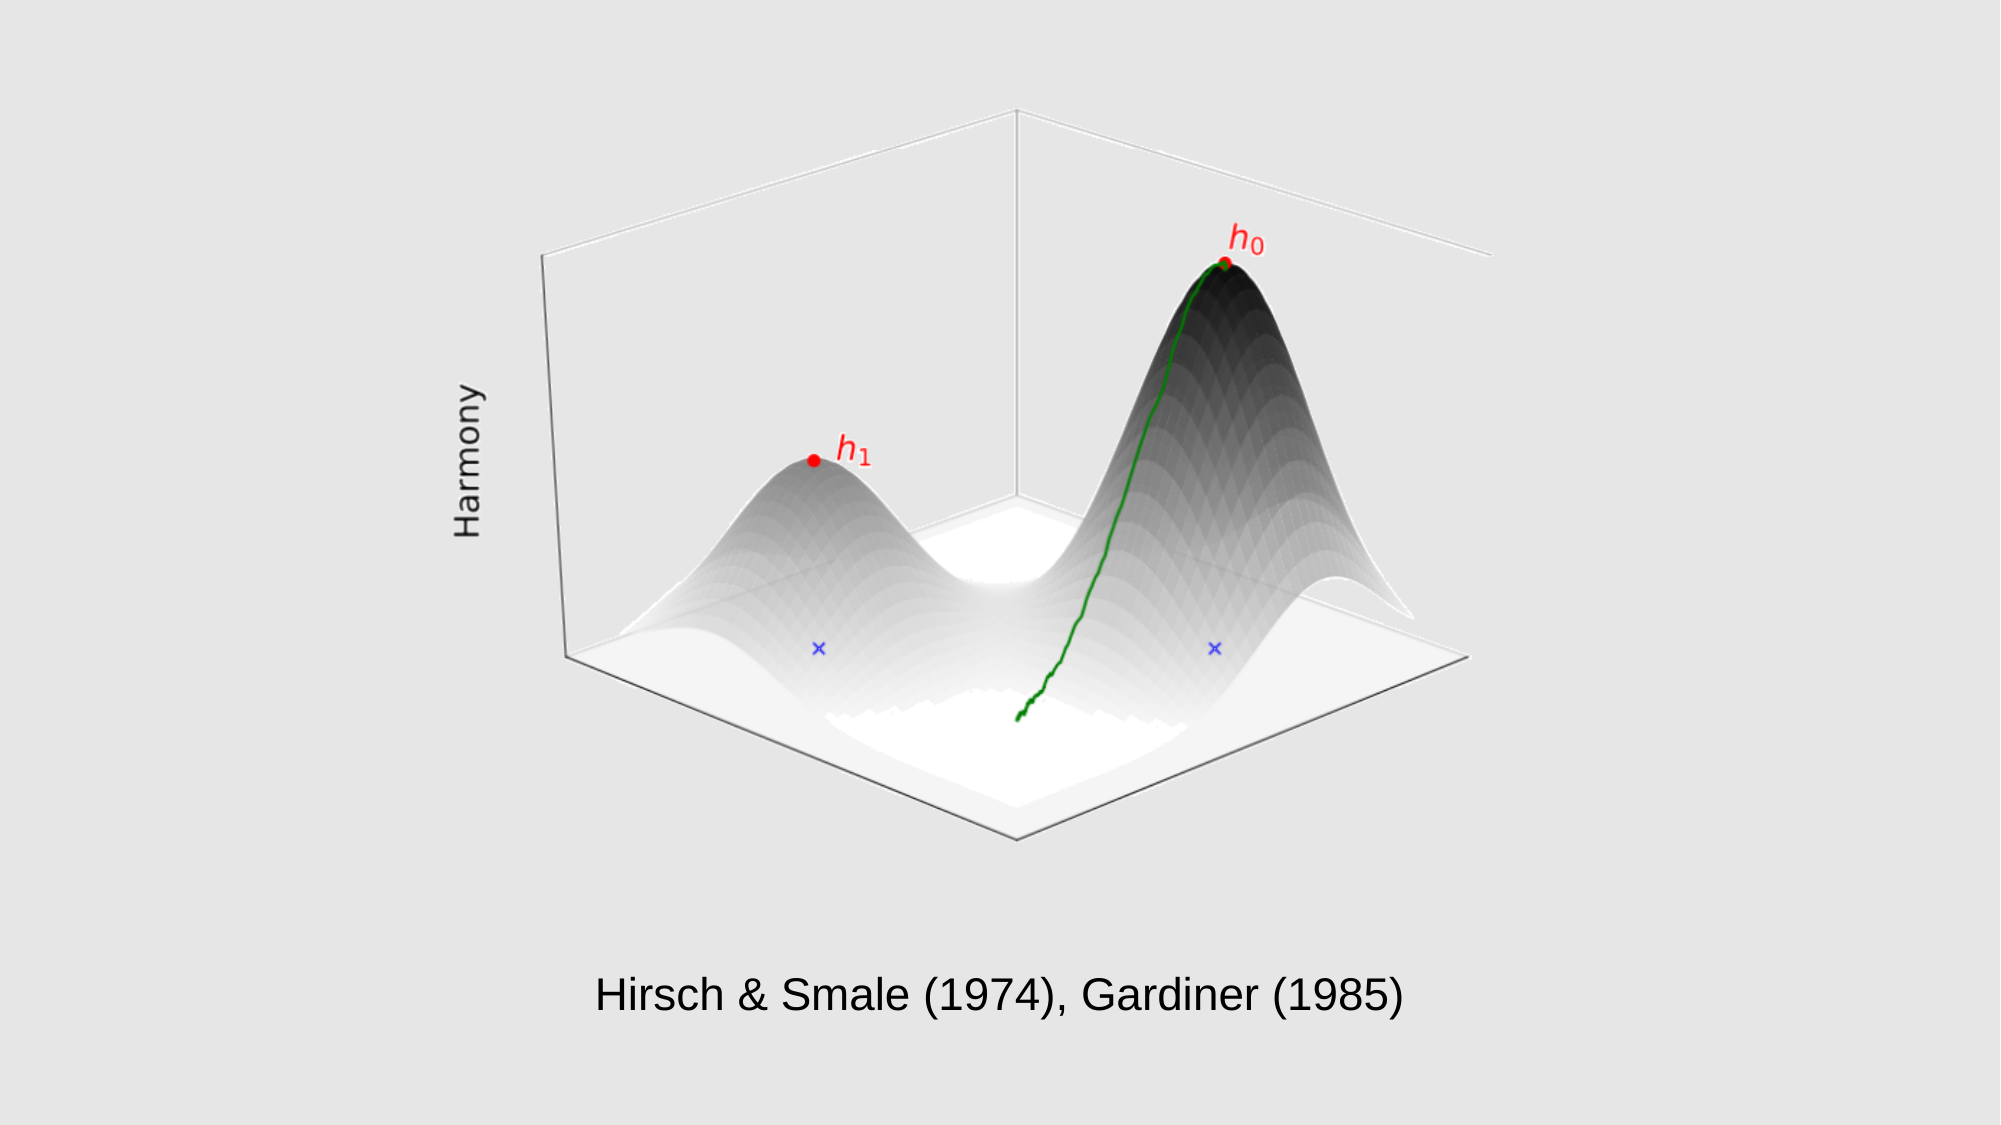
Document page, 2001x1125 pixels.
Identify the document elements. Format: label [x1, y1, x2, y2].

picture [400, 41, 1600, 903]
